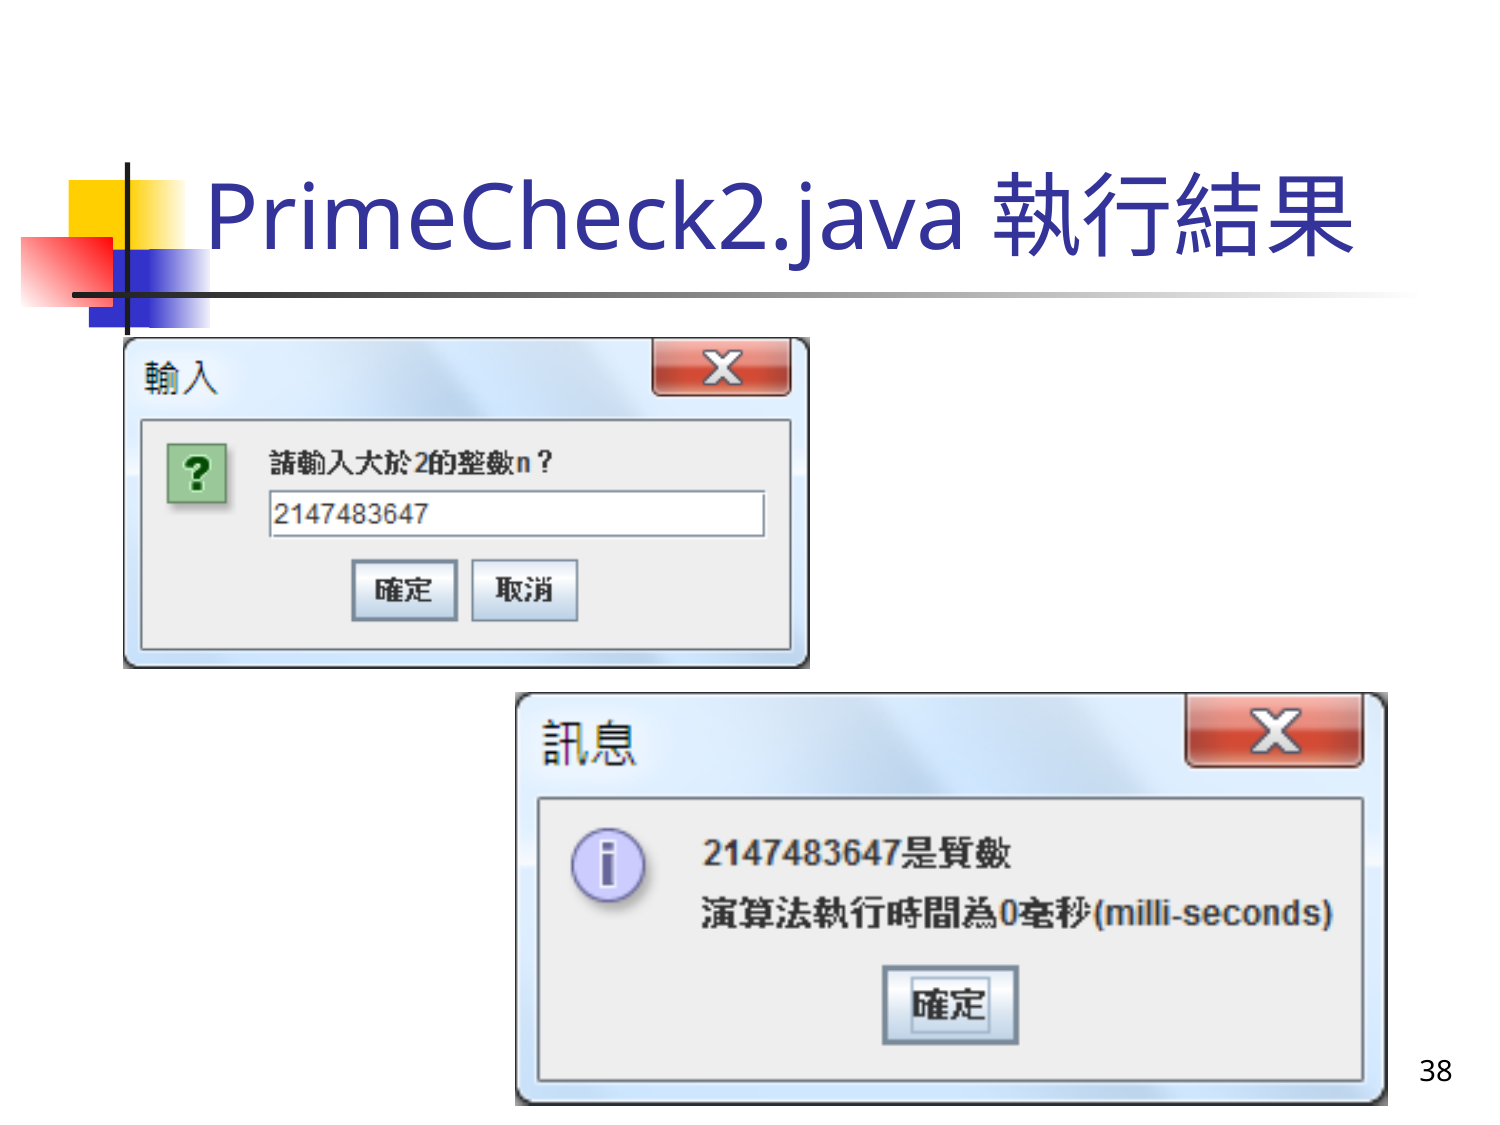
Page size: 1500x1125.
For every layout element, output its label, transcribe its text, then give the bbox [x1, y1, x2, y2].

picture [515, 692, 1389, 1107]
slide_number 38 [1393, 1023, 1468, 1100]
title PrimeCheck2.java執行結果 [188, 35, 1468, 275]
picture [123, 337, 811, 669]
